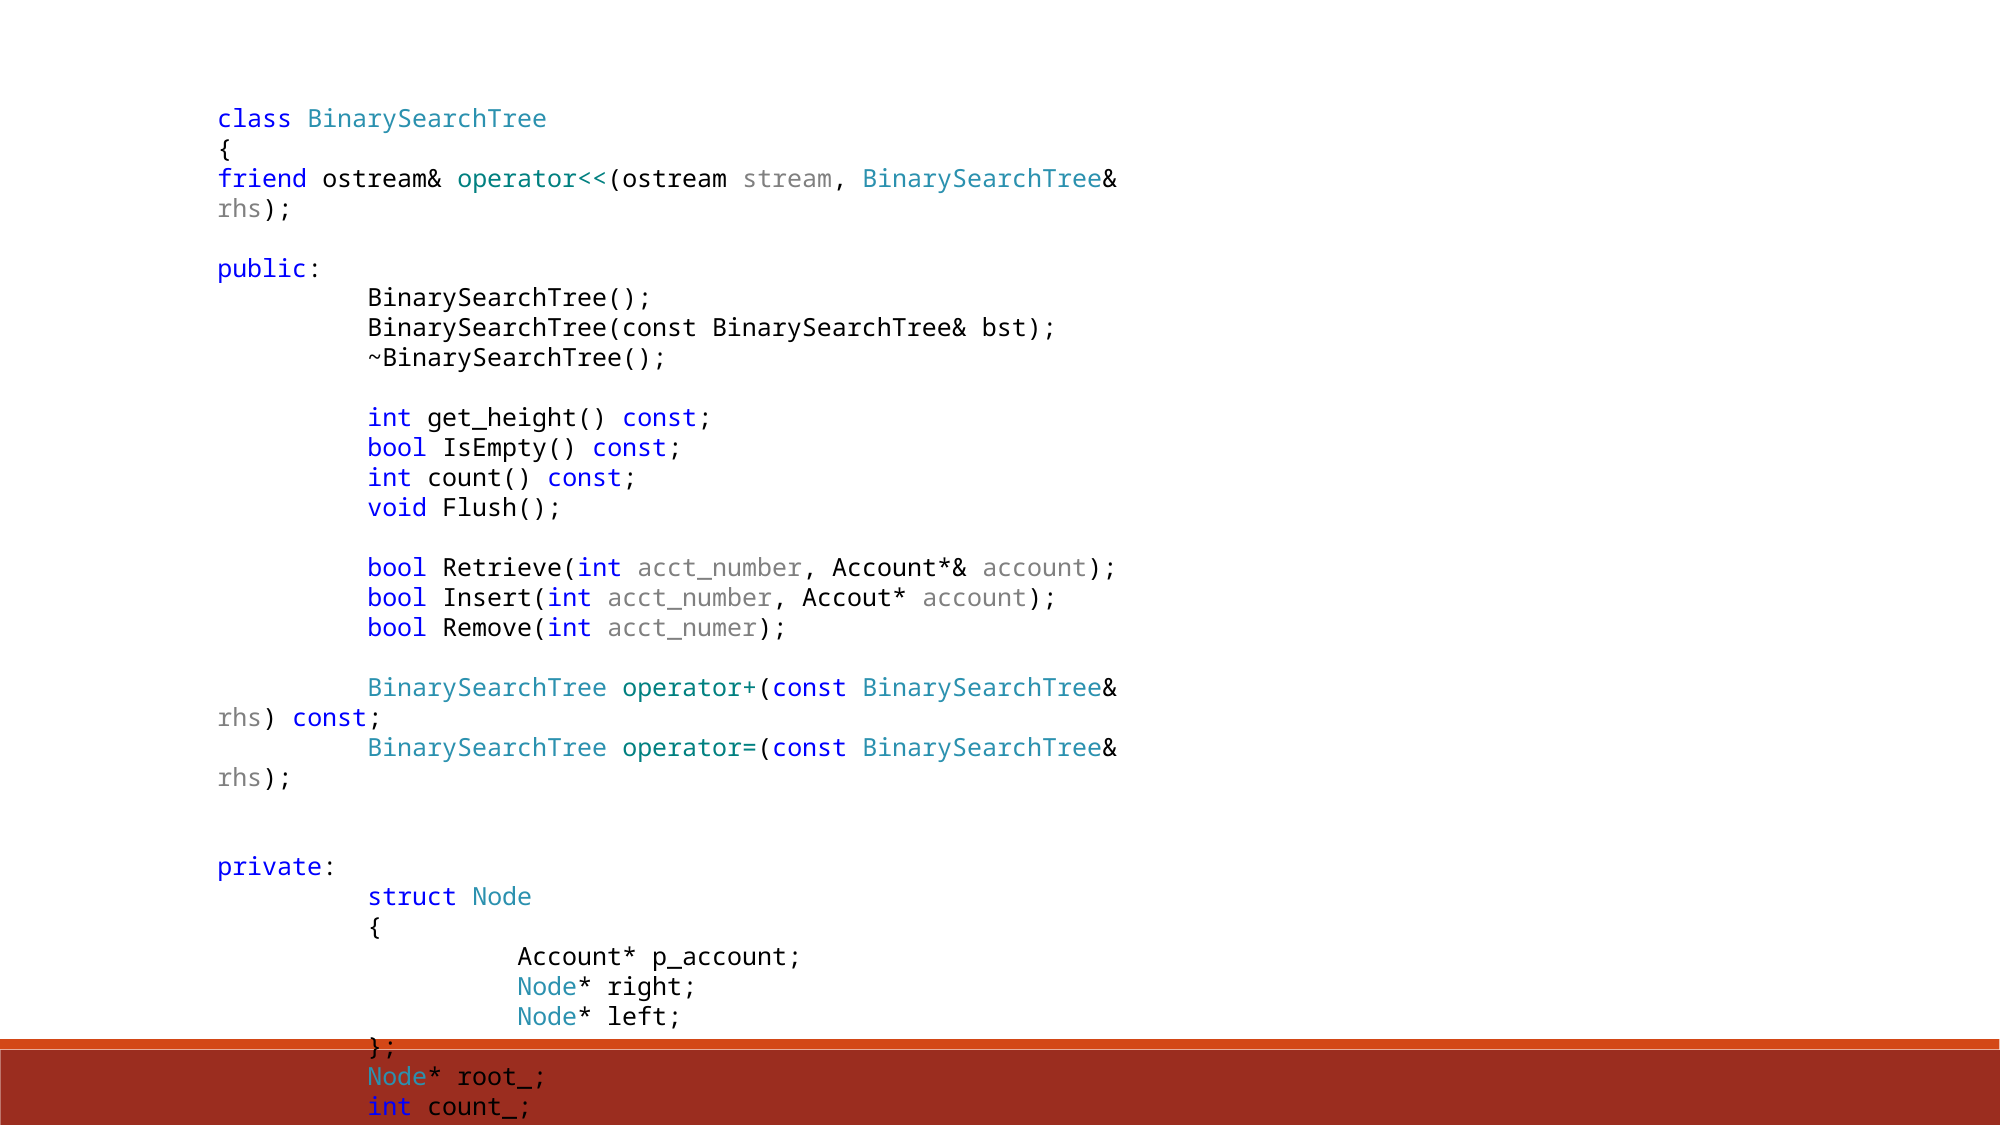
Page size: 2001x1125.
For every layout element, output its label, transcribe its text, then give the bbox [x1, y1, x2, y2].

text_box class BinarySearchTree { friend ostream& operator<<(ostream stream, BinarySearchTree& rhs); public: BinarySearchTree(); BinarySearchTree(const BinarySearchTree& bst); ~BinarySearchTree(); int get_height() const; bool IsEmpty() const; int count() const; void Flush(); bool Retrieve(int acct_number, Account*& account); bool Insert(int acct_number, Accout* account); bool Remove(int acct_numer); BinarySearchTree operator+(const BinarySearchTree& rhs) const; BinarySearchTree operator=(const BinarySearchTree& rhs); private: struct Node { Account* p_account; Node* right; Node* left; }; Node* root_; int count_; }; [202, 94, 1203, 1125]
